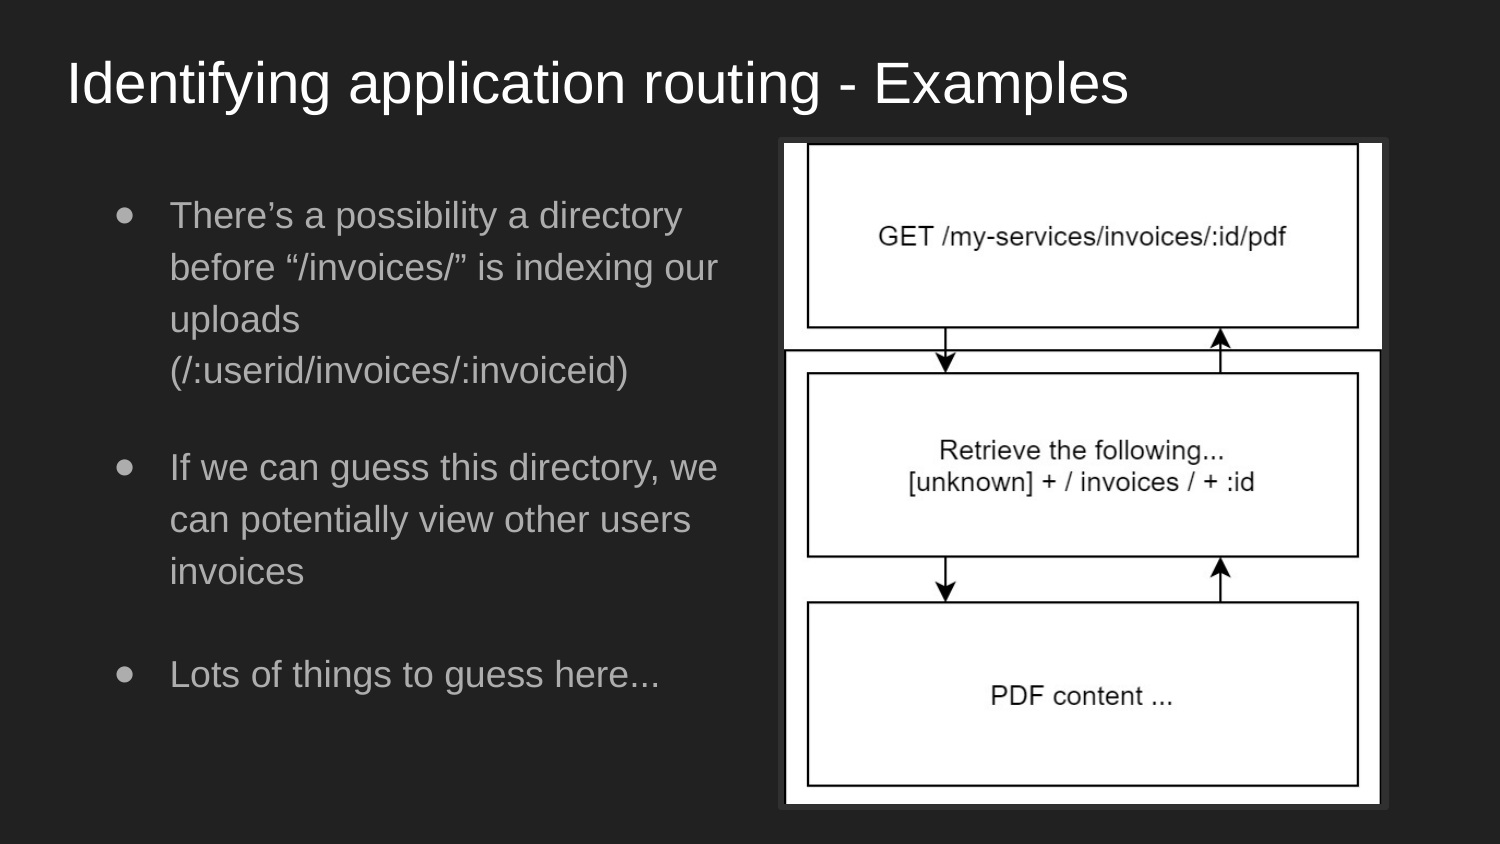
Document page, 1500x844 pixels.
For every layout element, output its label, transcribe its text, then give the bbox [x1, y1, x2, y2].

text_box There’s a possibility a directory before “/invoices/” is indexing our uploads (/:userid/invoices/:invoiceid) If we can guess this directory, we can potentially view other users invoices Lots of things to guess here... [79, 169, 784, 839]
picture [783, 142, 1383, 805]
title Identifying application routing - Examples [51, 30, 1449, 125]
